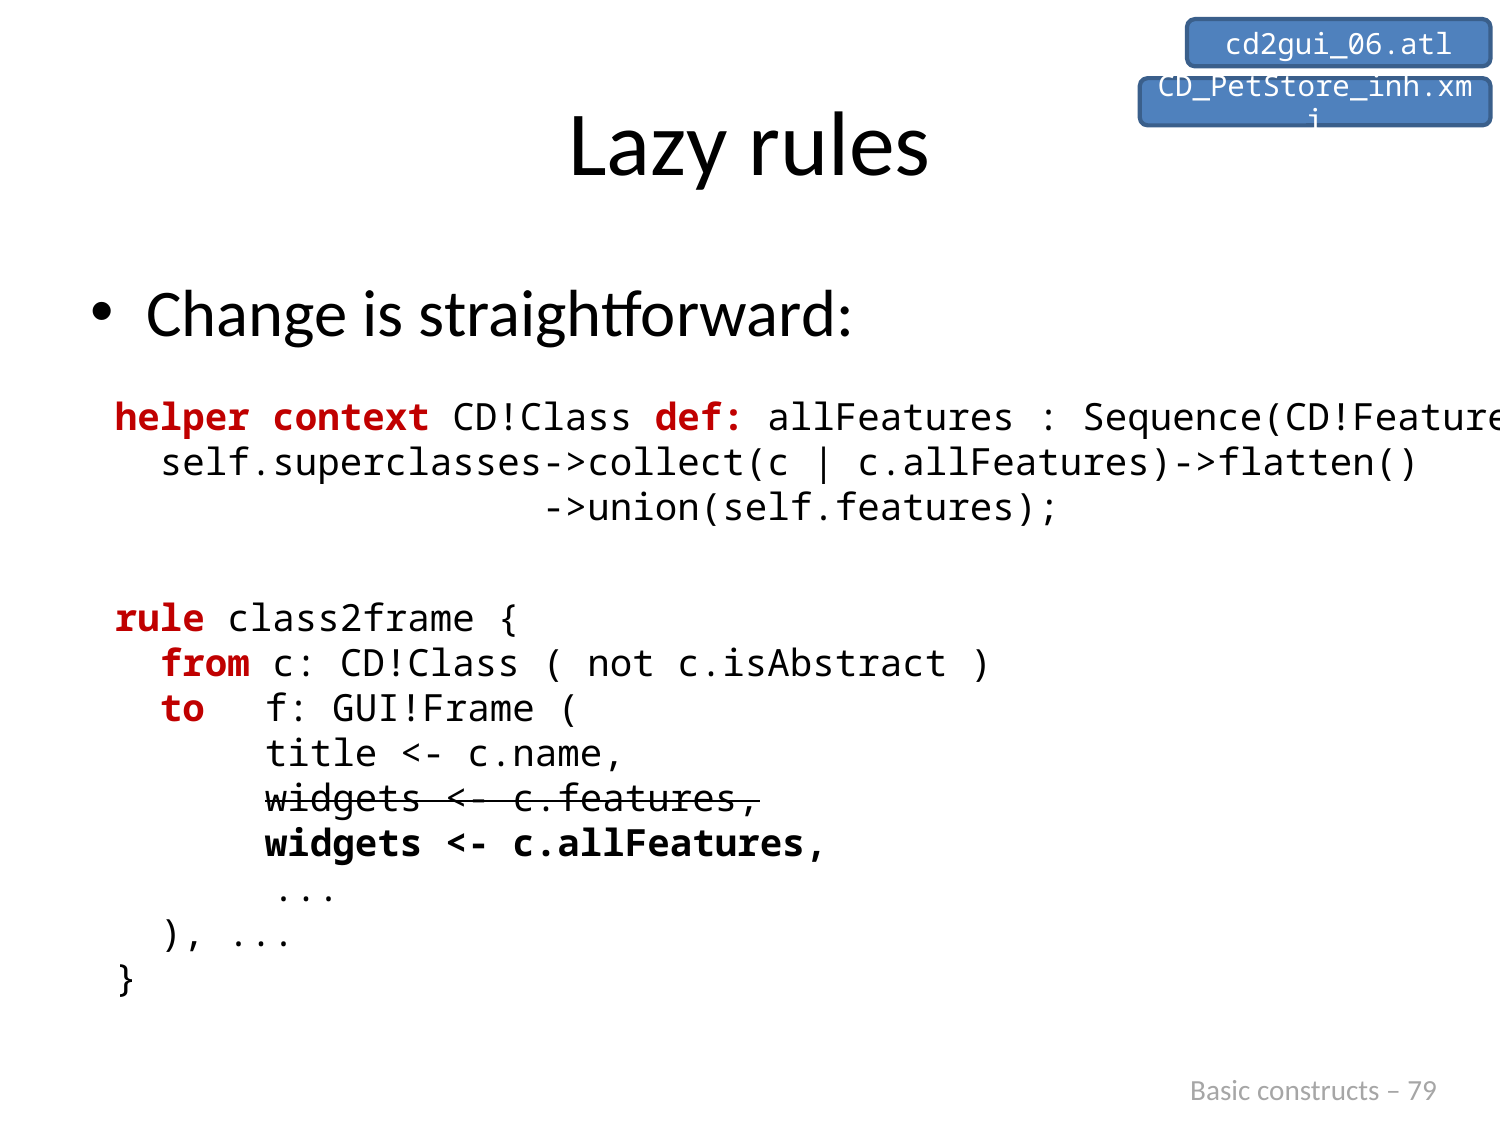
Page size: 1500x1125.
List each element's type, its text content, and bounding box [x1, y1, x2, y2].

text_box CD_PetStore_inh.xmi [1137, 76, 1493, 128]
text_box Basic constructs – 79 [1175, 1064, 1500, 1115]
list Change is straightforward: [75, 262, 1425, 1005]
title Lazy rules [75, 45, 1425, 233]
text_box helper context CD!Class def: allFeatures : Sequence(CD!Feature) = self.superclasses->collect(c | c.allFeatures)->flatten() ->union(self.features); [100, 385, 1500, 580]
text_box cd2gui_06.atl [1184, 16, 1493, 69]
text_box rule class2frame { from c: CD!Class ( not c.isAbstract ) to f: GUI!Frame ( title <- c.name, widgets <- c.features, widgets <- c.allFeatures, ... ), ... } [100, 586, 1500, 1006]
